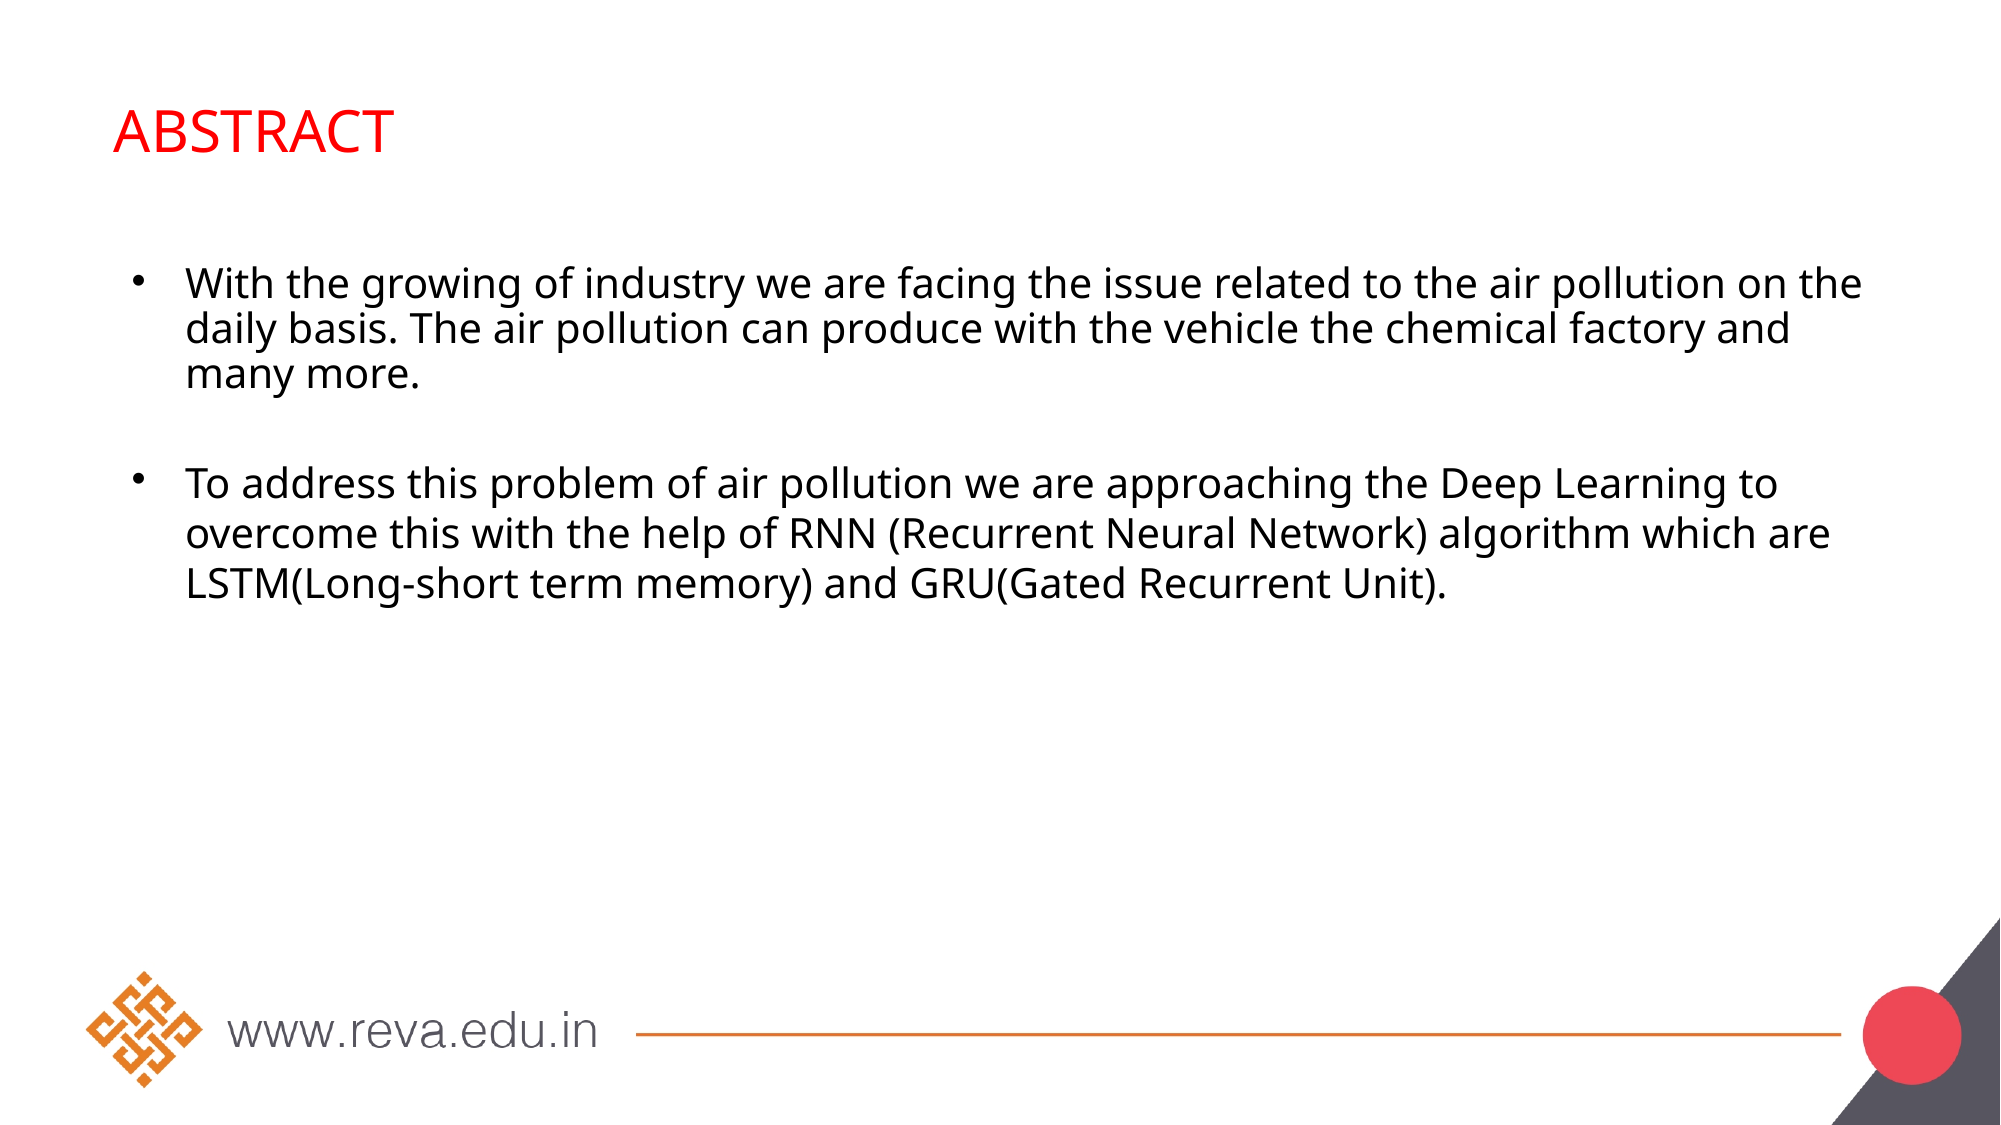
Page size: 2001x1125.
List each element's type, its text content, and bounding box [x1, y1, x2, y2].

text_box With the growing of industry we are facing the issue related to the air pollution on the daily basis. The air pollution can produce with the vehicle the chemical factory and many more. To address this problem of air pollution we are approaching the Deep Learning to overcome this with the help of RNN (Recurrent Neural Network) algorithm which are LSTM(Long-short term memory) and GRU(Gated Recurrent Unit). [114, 262, 1886, 1000]
picture [0, 0, 2000, 1125]
text_box ABSTRACT [114, 64, 1133, 203]
